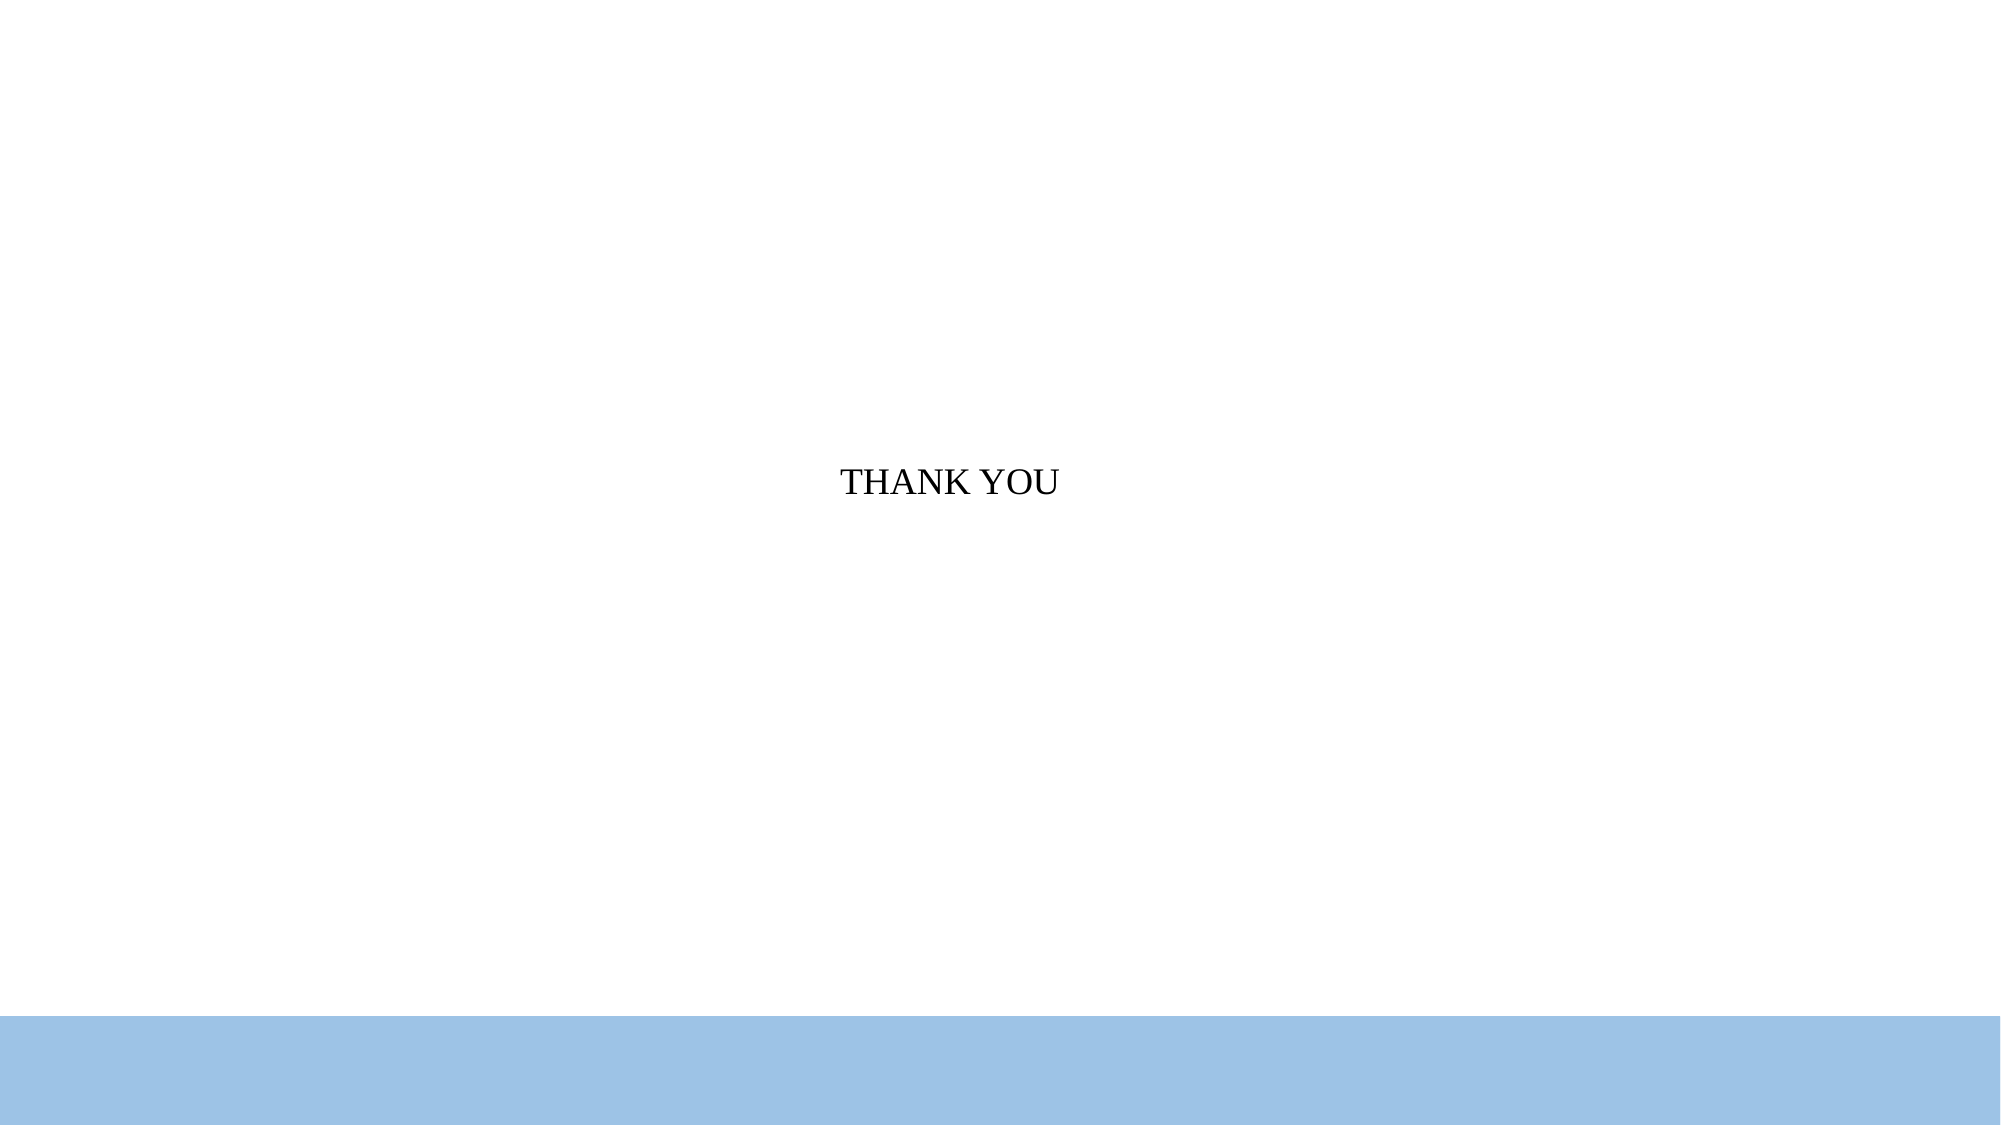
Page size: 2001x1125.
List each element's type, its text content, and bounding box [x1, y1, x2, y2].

text_box THANK YOU [0, 449, 1950, 510]
